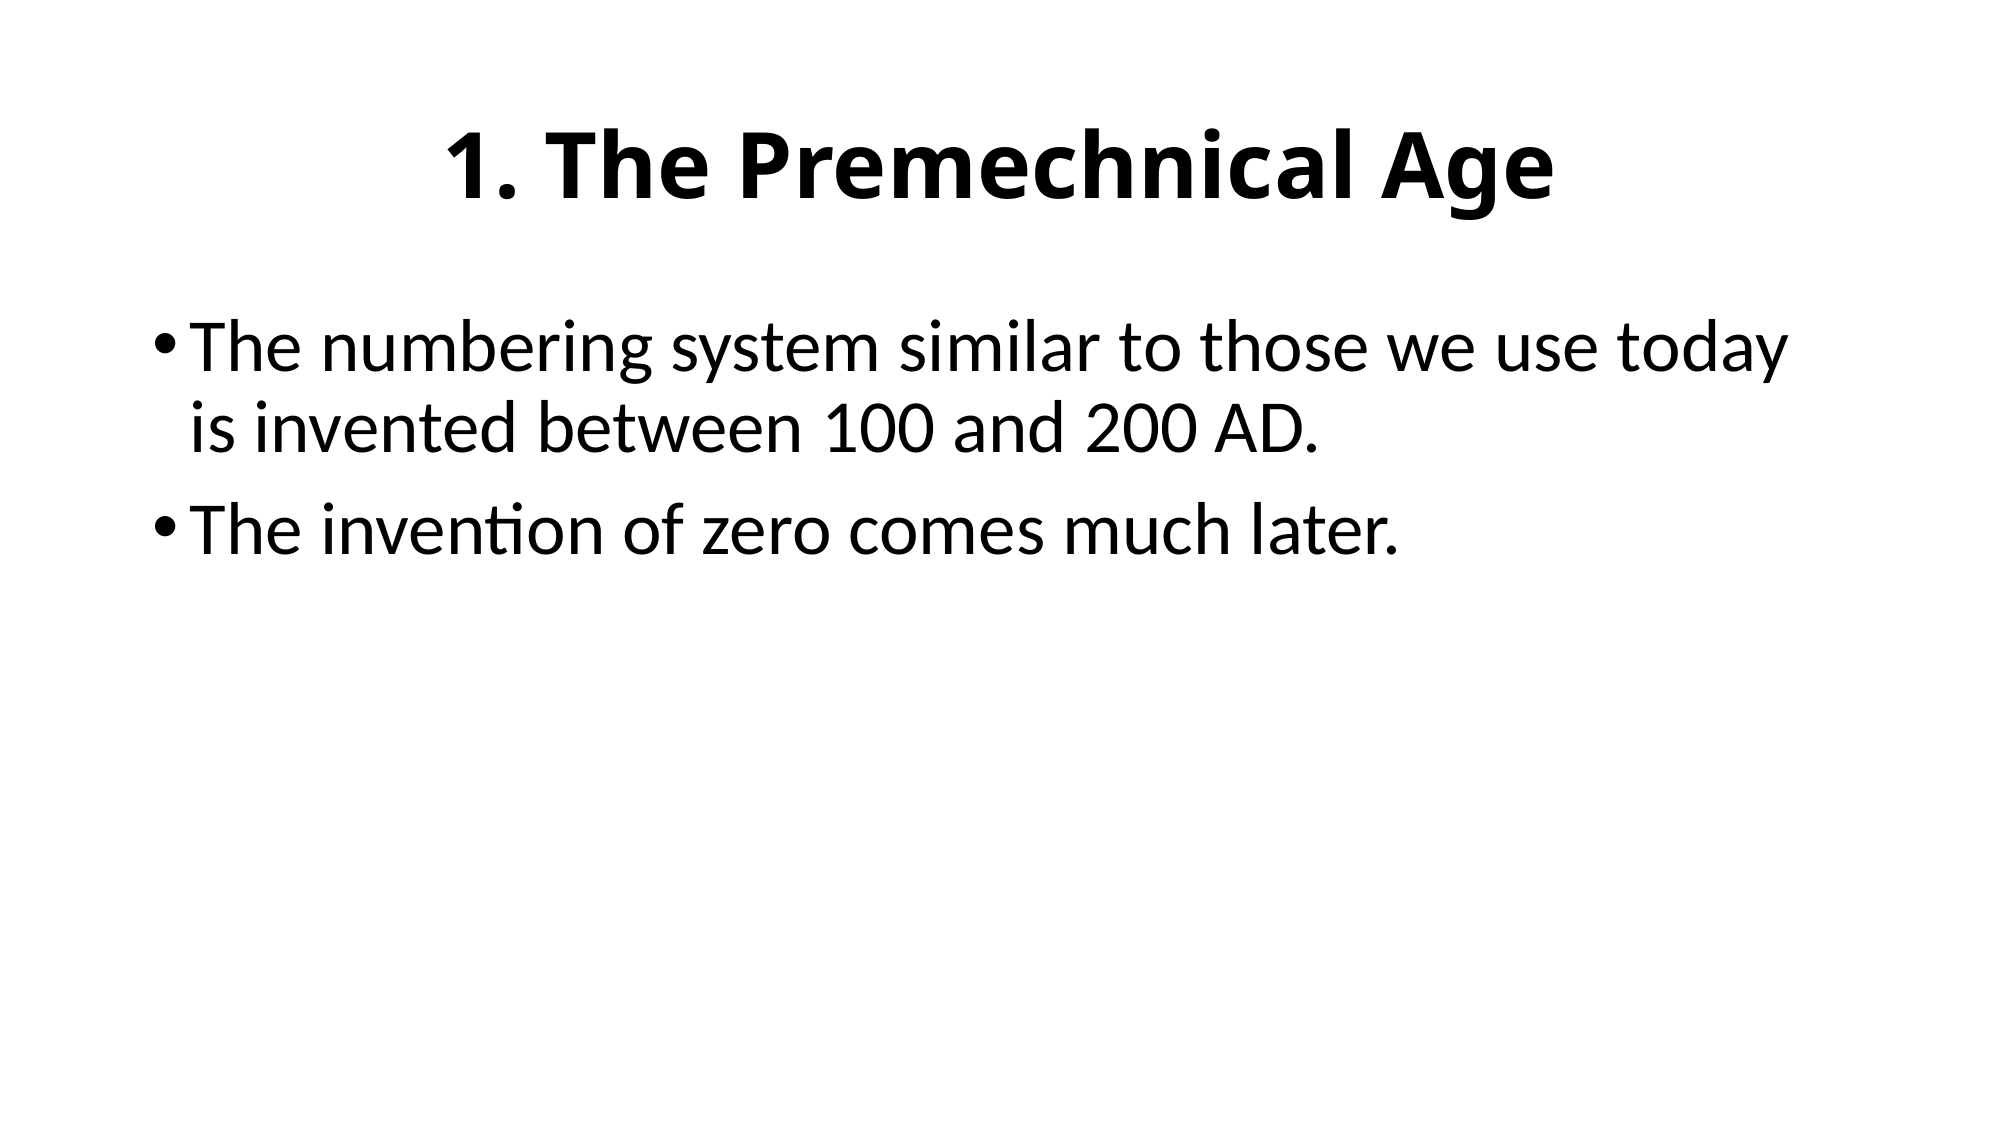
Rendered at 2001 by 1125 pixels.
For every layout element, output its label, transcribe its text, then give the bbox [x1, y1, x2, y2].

title 1. The Premechnical Age [137, 59, 1863, 278]
list The numbering system similar to those we use today is invented between 100 and 200 AD. The invention of zero comes much later. [137, 299, 1863, 1014]
